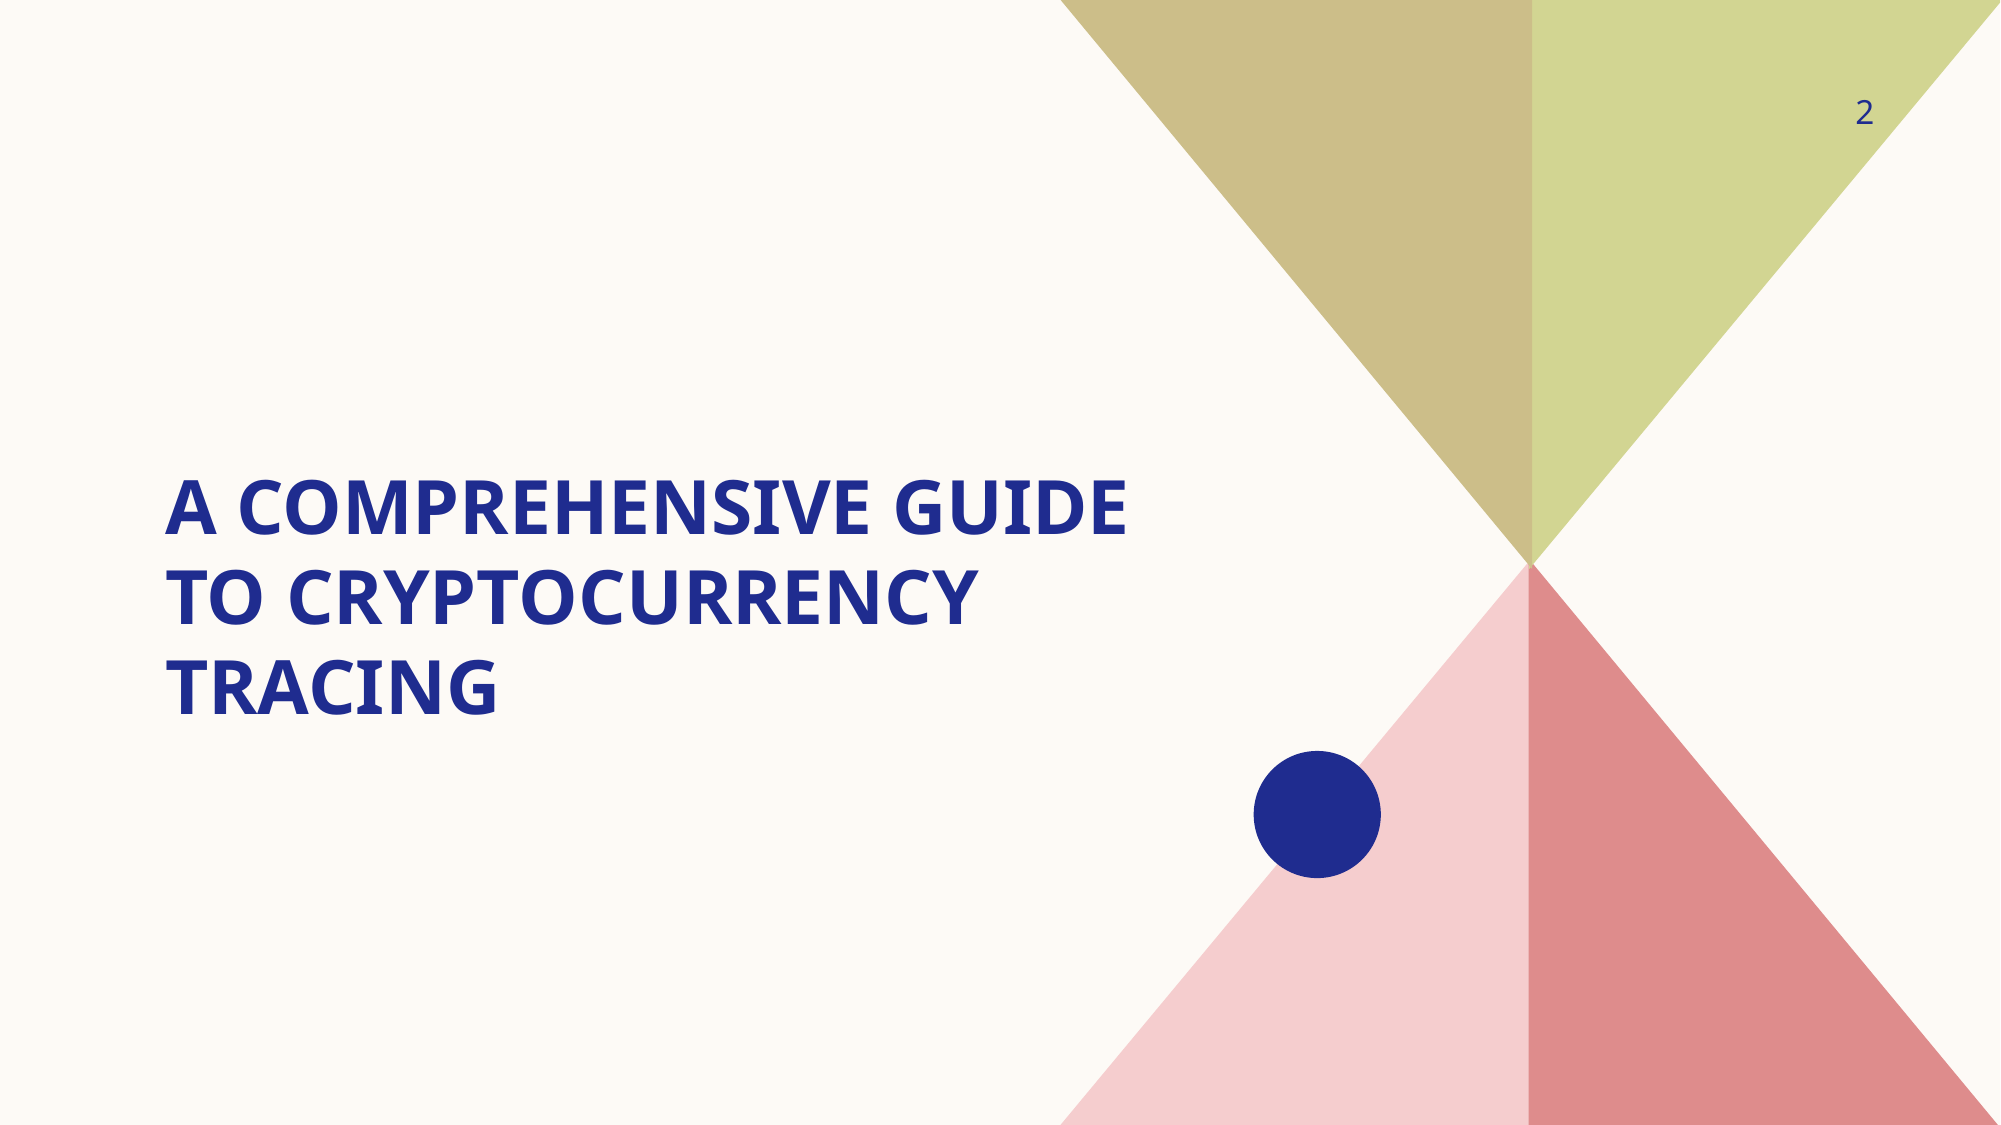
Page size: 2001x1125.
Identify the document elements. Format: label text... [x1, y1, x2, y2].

title A Comprehensive Guide to Cryptocurrency Tracing [150, 173, 1230, 730]
slide_number 2 [1699, 75, 1875, 153]
